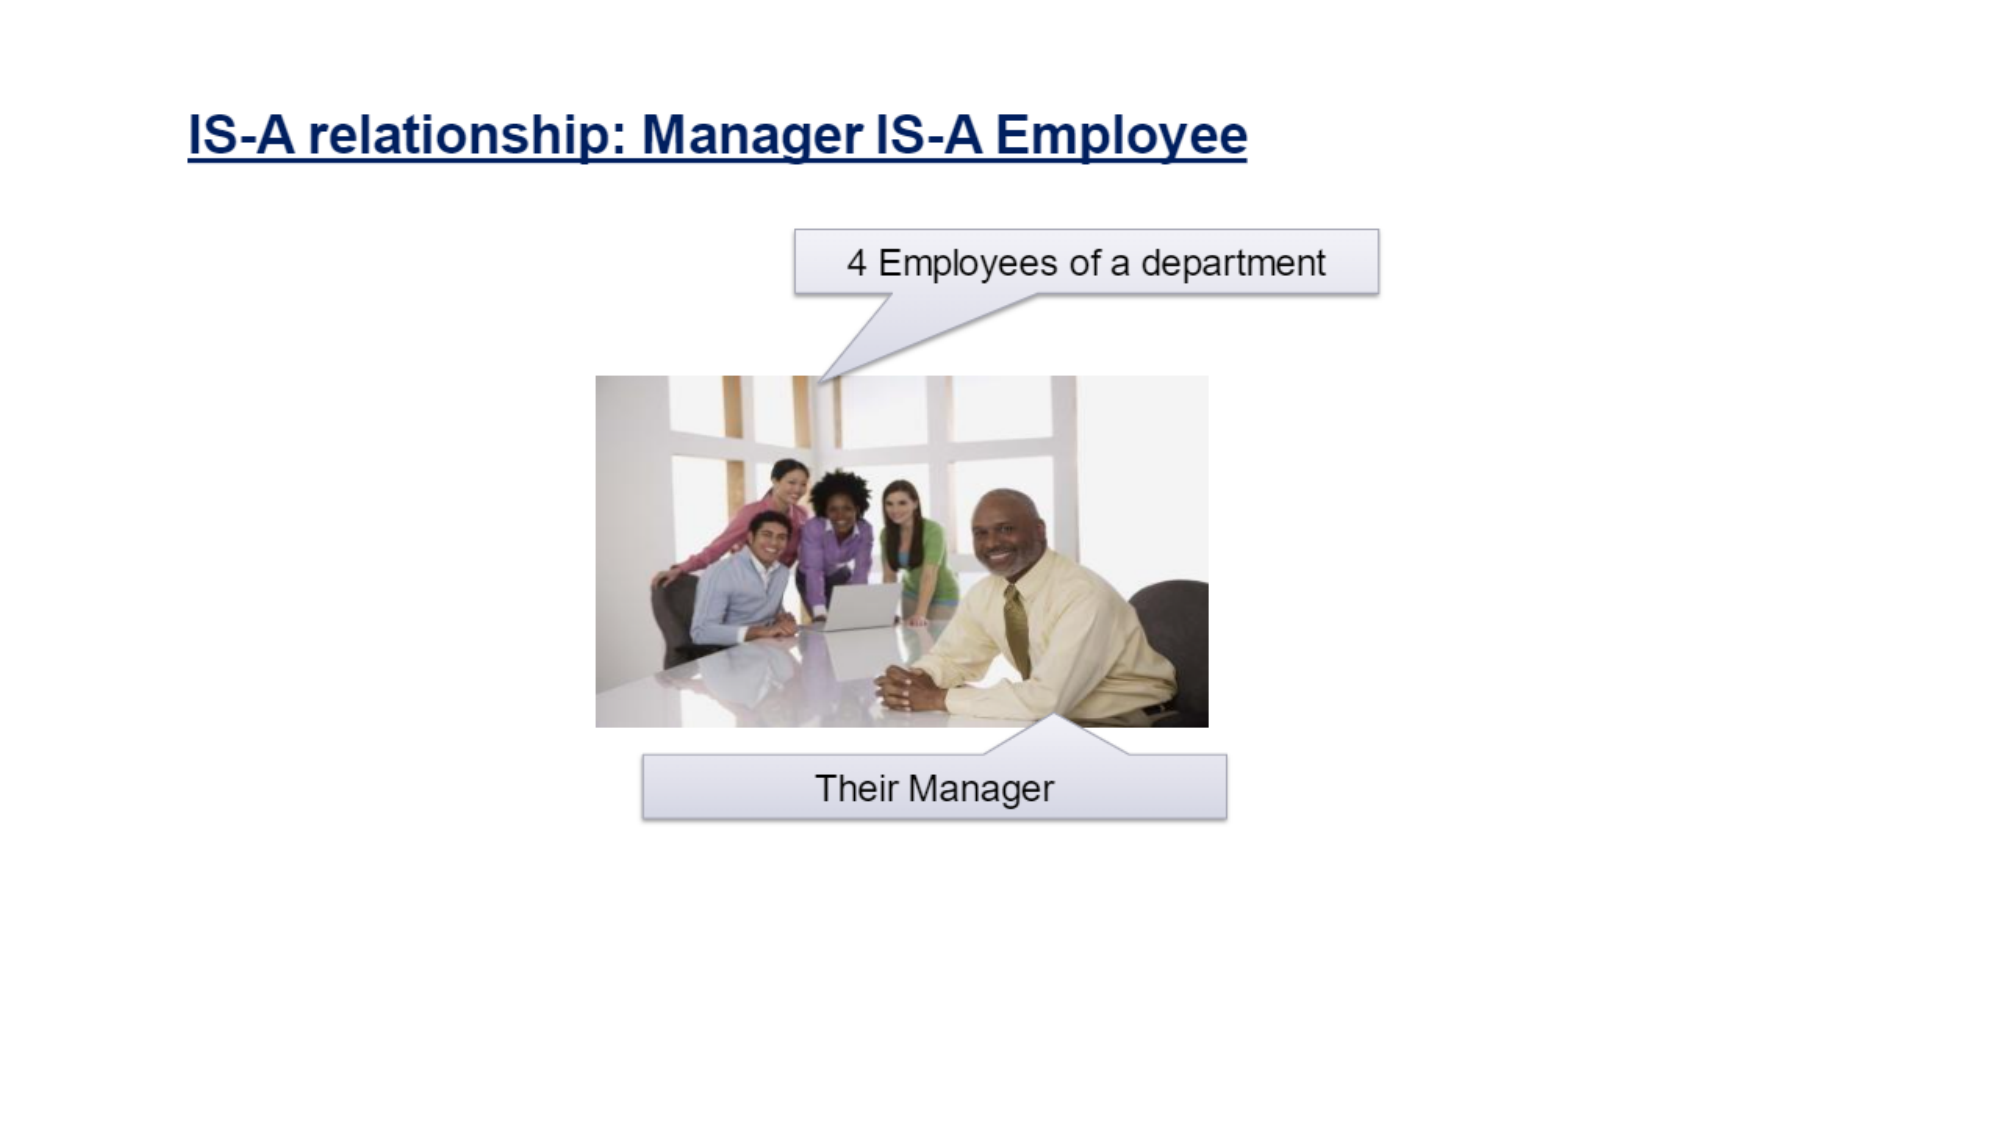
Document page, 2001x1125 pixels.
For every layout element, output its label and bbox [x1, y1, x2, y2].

picture [169, 99, 1589, 850]
